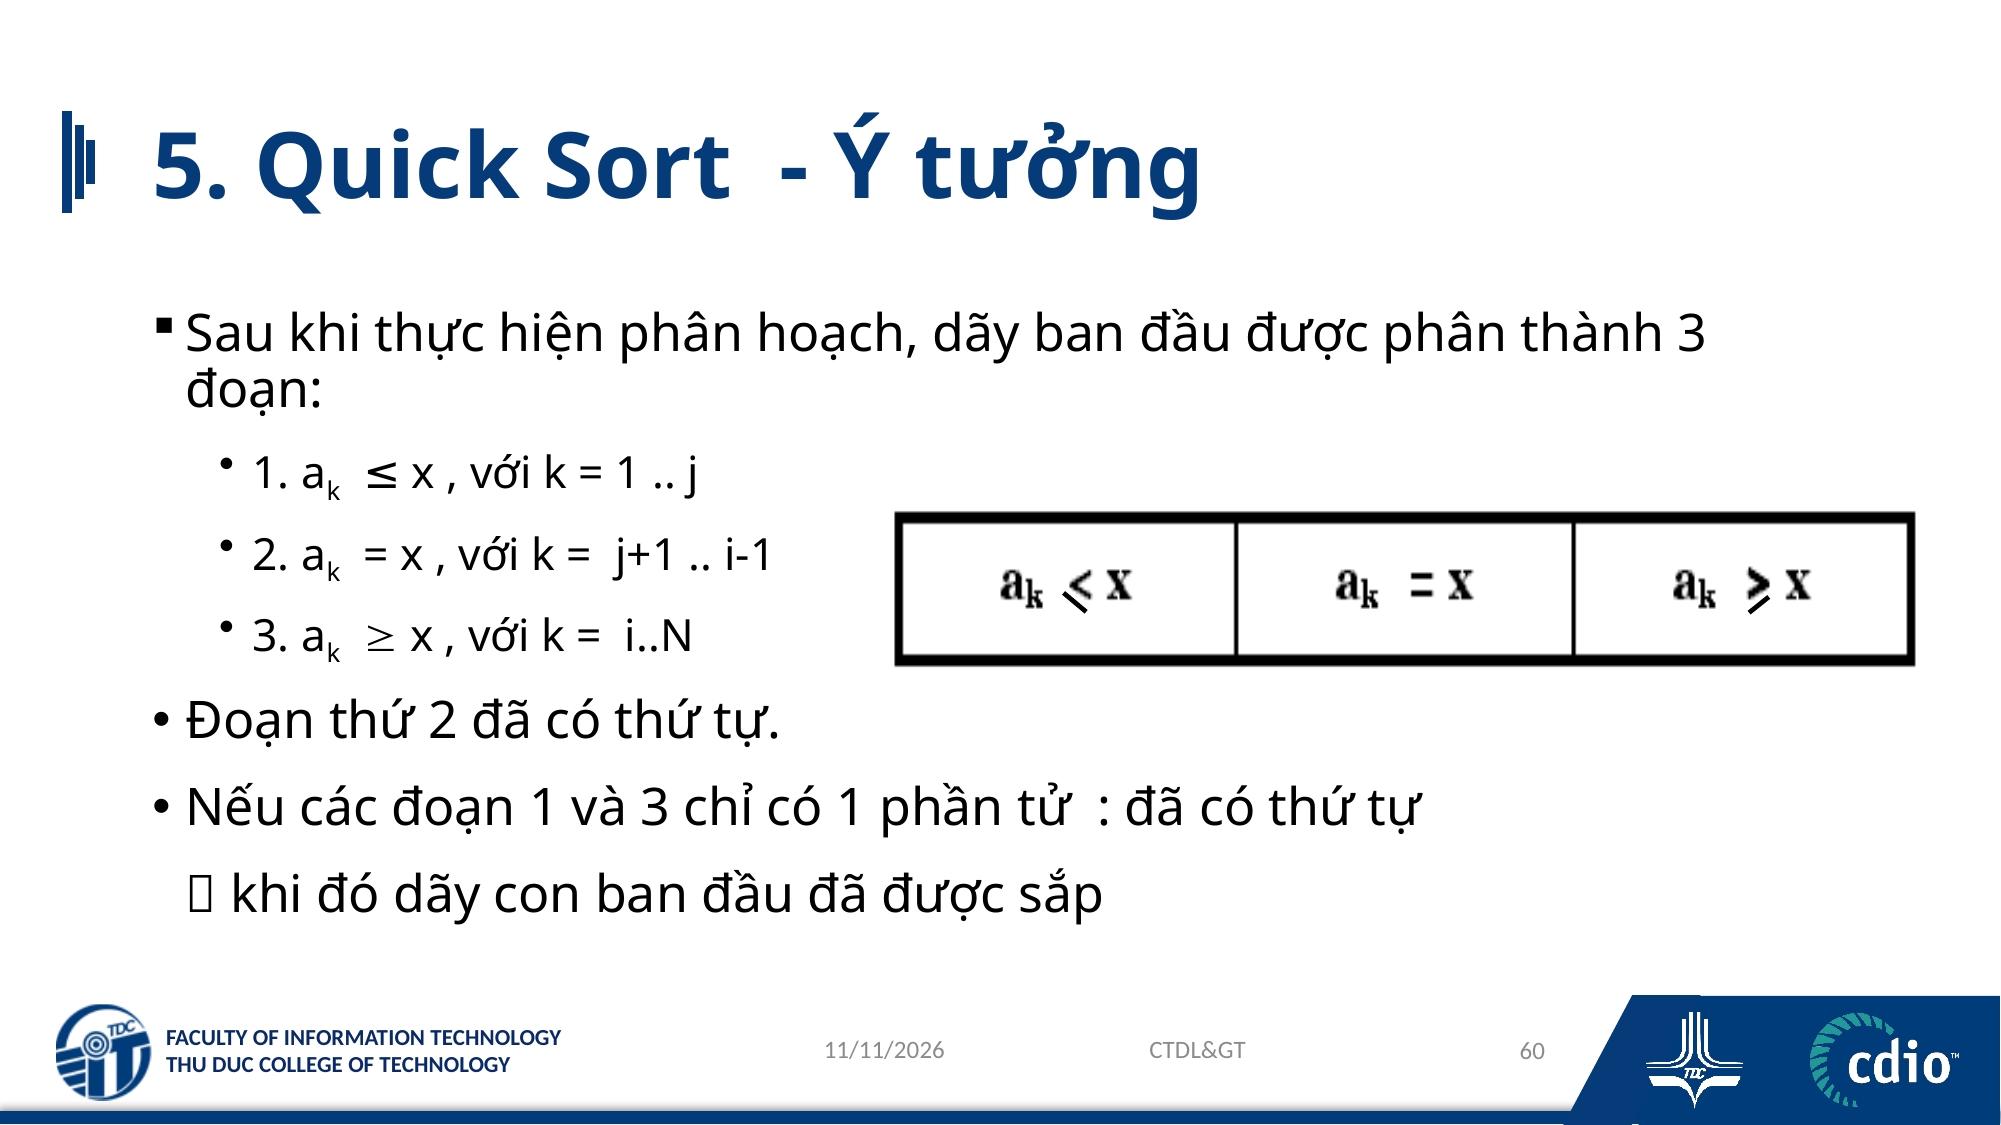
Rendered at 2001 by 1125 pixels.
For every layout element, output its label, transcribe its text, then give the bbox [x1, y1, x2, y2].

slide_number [808, 1019, 1010, 1079]
title 5. Quick Sort - Ý tưởng [137, 59, 1863, 278]
footer CTDL&GT [1043, 1019, 1352, 1079]
list Sau khi thực hiện phân hoạch, dãy ban đầu được phân thành 3 đoạn: 1. ak ≤ x , với k = 1 .. j 2. ak = x , với k = j+1 .. i-1 3. ak  x , với k = i..N Đoạn thứ 2 đã có thứ tự. Nếu các đoạn 1 và 3 chỉ có 1 phần tử : đã có thứ tự  khi đó dãy con ban đầu đã được sắp [137, 299, 1863, 933]
picture [1810, 1013, 1959, 1107]
picture [56, 1003, 454, 1101]
slide_number 60 [1385, 1020, 1561, 1080]
picture [1646, 1012, 1743, 1109]
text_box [891, 507, 1922, 674]
